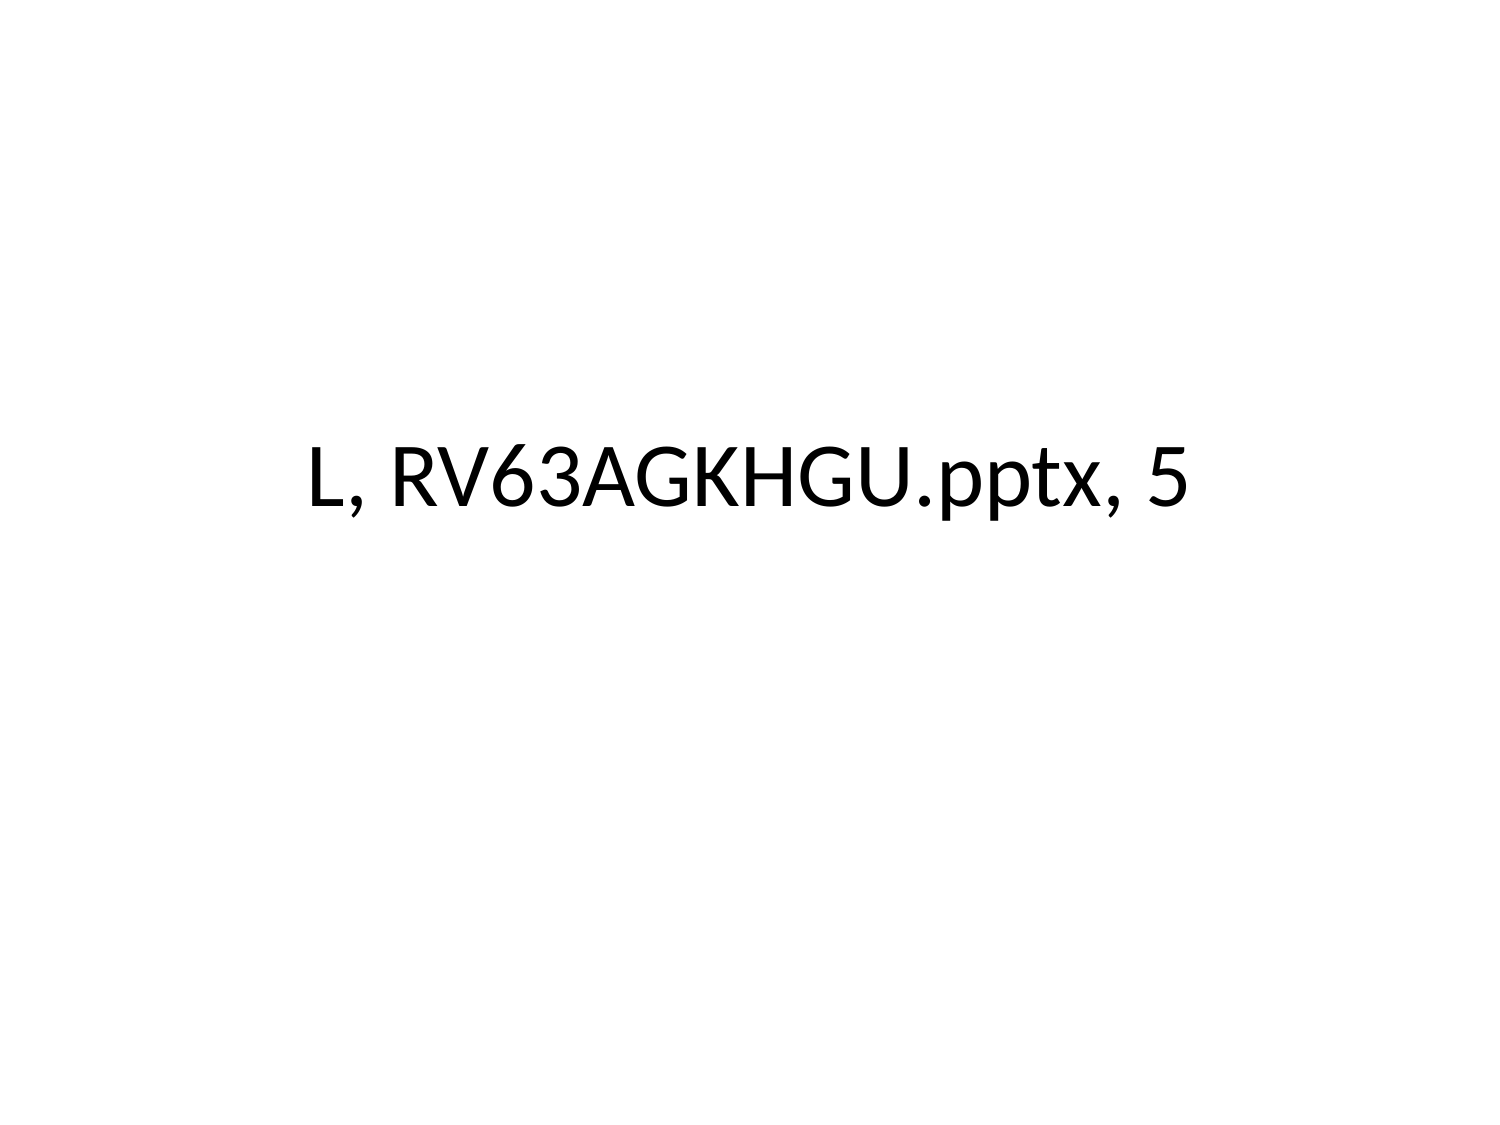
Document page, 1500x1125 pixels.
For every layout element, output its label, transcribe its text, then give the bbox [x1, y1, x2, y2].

title L, RV63AGKHGU.pptx, 5 [112, 349, 1388, 591]
